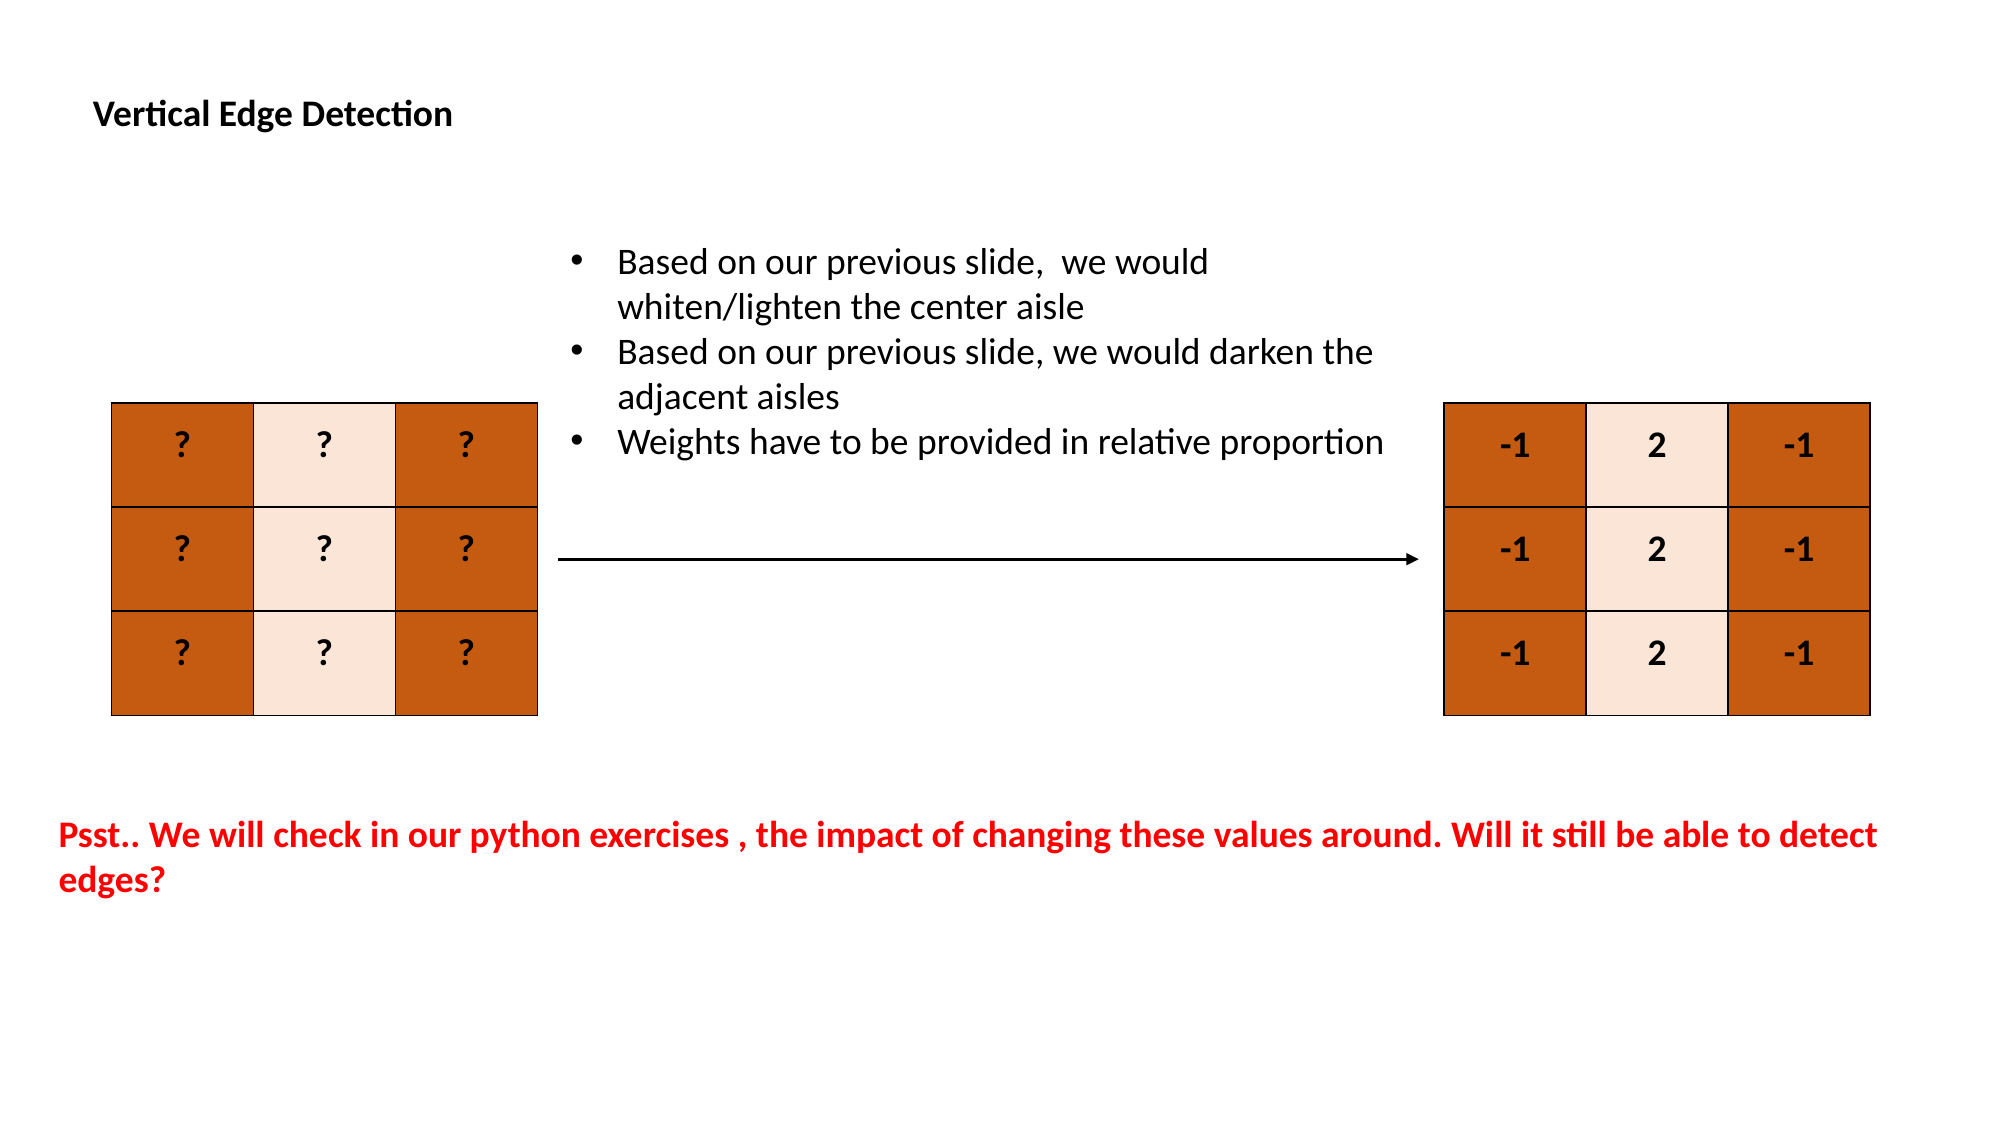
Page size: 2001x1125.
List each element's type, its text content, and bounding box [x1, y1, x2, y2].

table_header -1 [1729, 404, 1869, 506]
text_box Vertical Edge Detection [78, 81, 1871, 186]
text_box Psst.. We will check in our python exercises , the impact of changing these values around. Will it still be able to detect edges? [43, 802, 1930, 908]
text_box Based on our previous slide, we would whiten/lighten the center aisle Based on our previous slide, we would darken the adjacent aisles Weights have to be provided in relative proportion [555, 229, 1419, 470]
table_cell ? [396, 612, 537, 715]
table_header 2 [1587, 404, 1727, 506]
table_header ? [112, 404, 253, 506]
table_cell ? [112, 508, 253, 610]
table_cell -1 [1445, 612, 1585, 715]
table_cell 2 [1587, 508, 1727, 610]
table_cell -1 [1729, 508, 1869, 610]
table_header -1 [1445, 404, 1585, 506]
table_header ? [254, 404, 395, 506]
table_cell -1 [1445, 508, 1585, 610]
table_header ? [396, 404, 537, 506]
table_cell 2 [1587, 612, 1727, 715]
table_cell ? [396, 508, 537, 610]
table_cell -1 [1729, 612, 1869, 715]
table_cell ? [112, 612, 253, 715]
table_cell ? [254, 508, 395, 610]
table_cell ? [254, 612, 395, 715]
